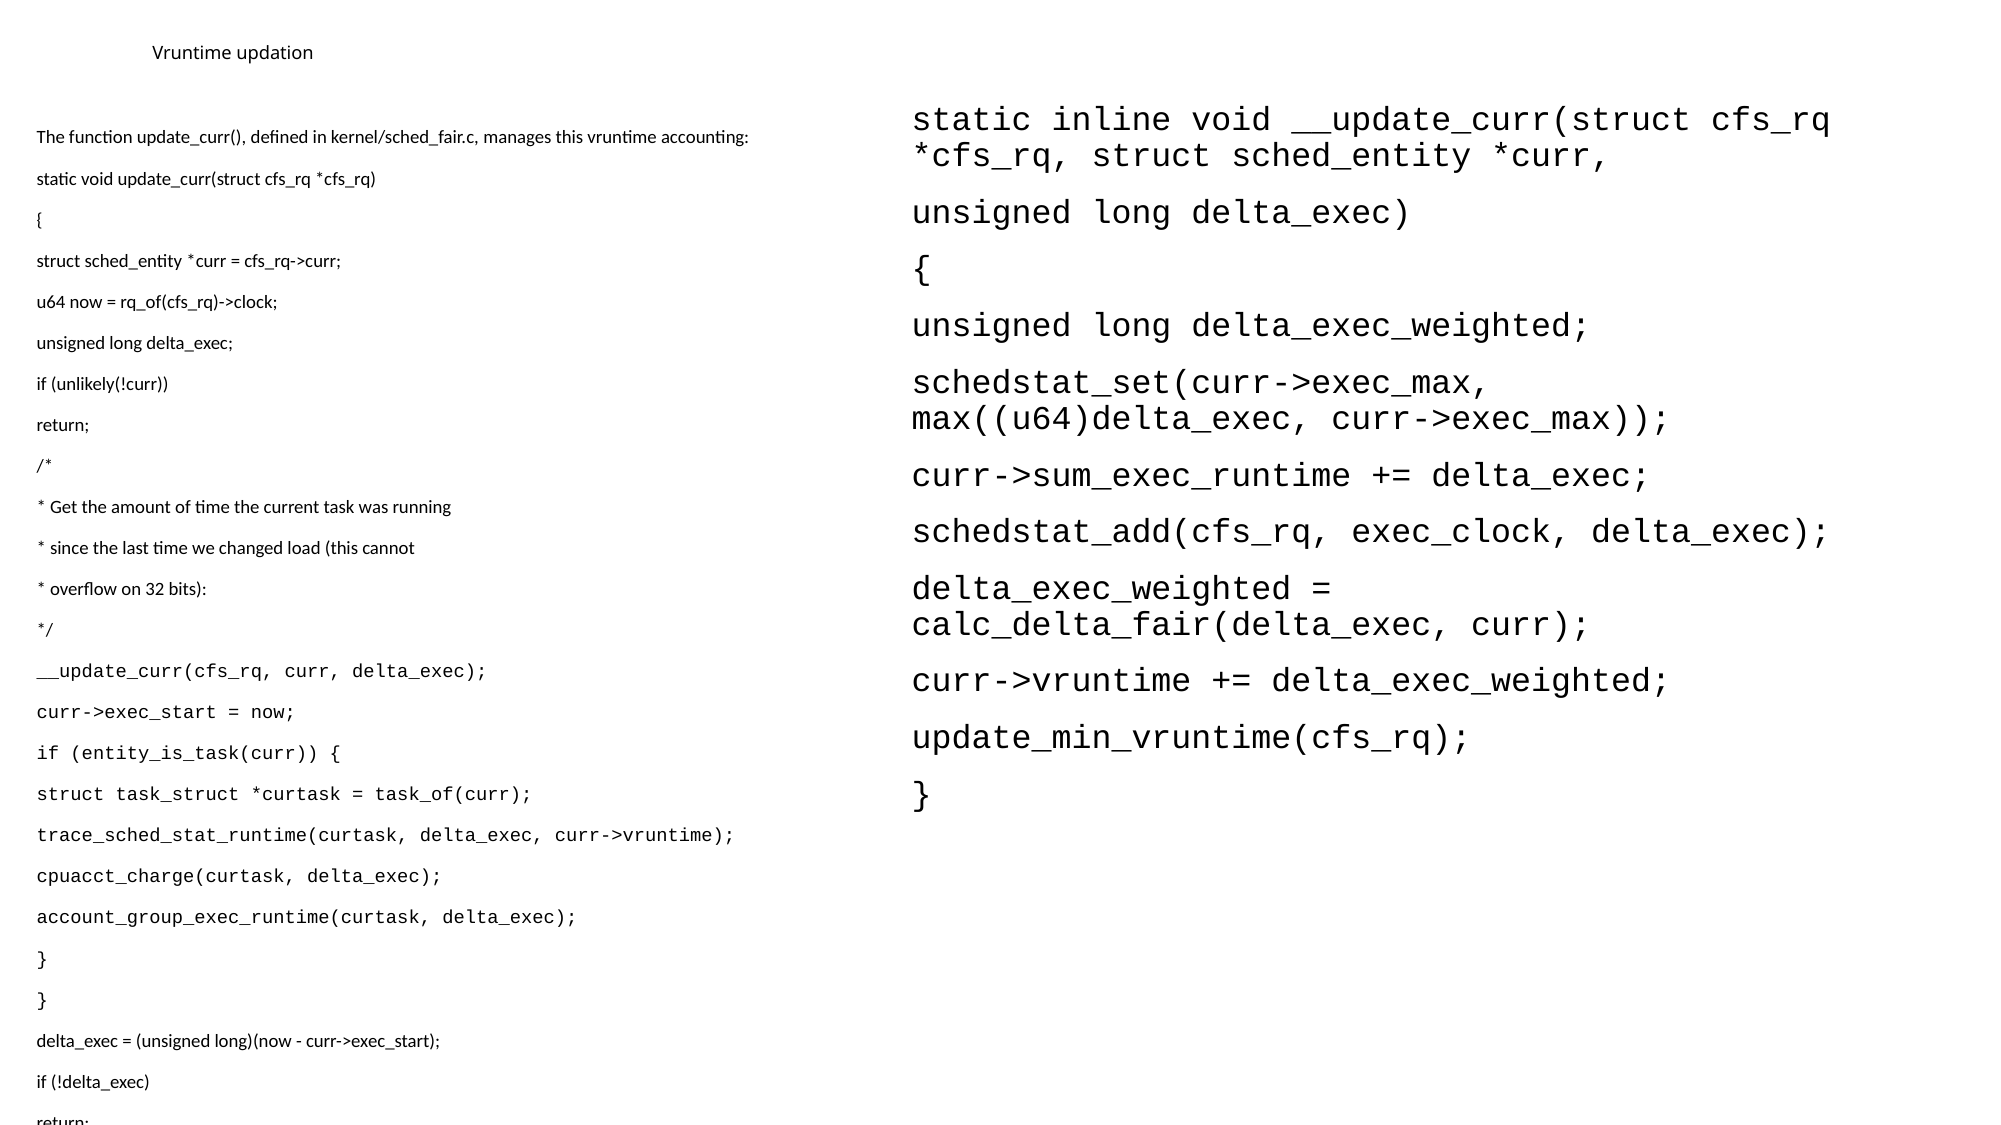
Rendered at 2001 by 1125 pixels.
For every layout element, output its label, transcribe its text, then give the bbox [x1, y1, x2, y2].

title Vruntime updation [137, 36, 1863, 71]
list The function update_curr(), defined in kernel/sched_fair.c, manages this vruntime accounting: static void update_curr(struct cfs_rq *cfs_rq) { struct sched_entity *curr = cfs_rq->curr; u64 now = rq_of(cfs_rq)->clock; unsigned long delta_exec; if (unlikely(!curr)) return; /* * Get the amount of time the current task was running * since the last time we changed load (this cannot * overflow on 32 bits): */ __update_curr(cfs_rq, curr, delta_exec); curr->exec_start = now; if (entity_is_task(curr)) { struct task_struct *curtask = task_of(curr); trace_sched_stat_runtime(curtask, delta_exec, curr->vruntime); cpuacct_charge(curtask, delta_exec); account_group_exec_runtime(curtask, delta_exec); } } delta_exec = (unsigned long)(now - curr->exec_start); if (!delta_exec) return; [21, 120, 988, 1125]
list static inline void __update_curr(struct cfs_rq *cfs_rq, struct sched_entity *curr, unsigned long delta_exec) { unsigned long delta_exec_weighted; schedstat_set(curr->exec_max, max((u64)delta_exec, curr->exec_max)); curr->sum_exec_runtime += delta_exec; schedstat_add(cfs_rq, exec_clock, delta_exec); delta_exec_weighted = calc_delta_fair(delta_exec, curr); curr->vruntime += delta_exec_weighted; update_min_vruntime(cfs_rq); } [896, 94, 1863, 1014]
